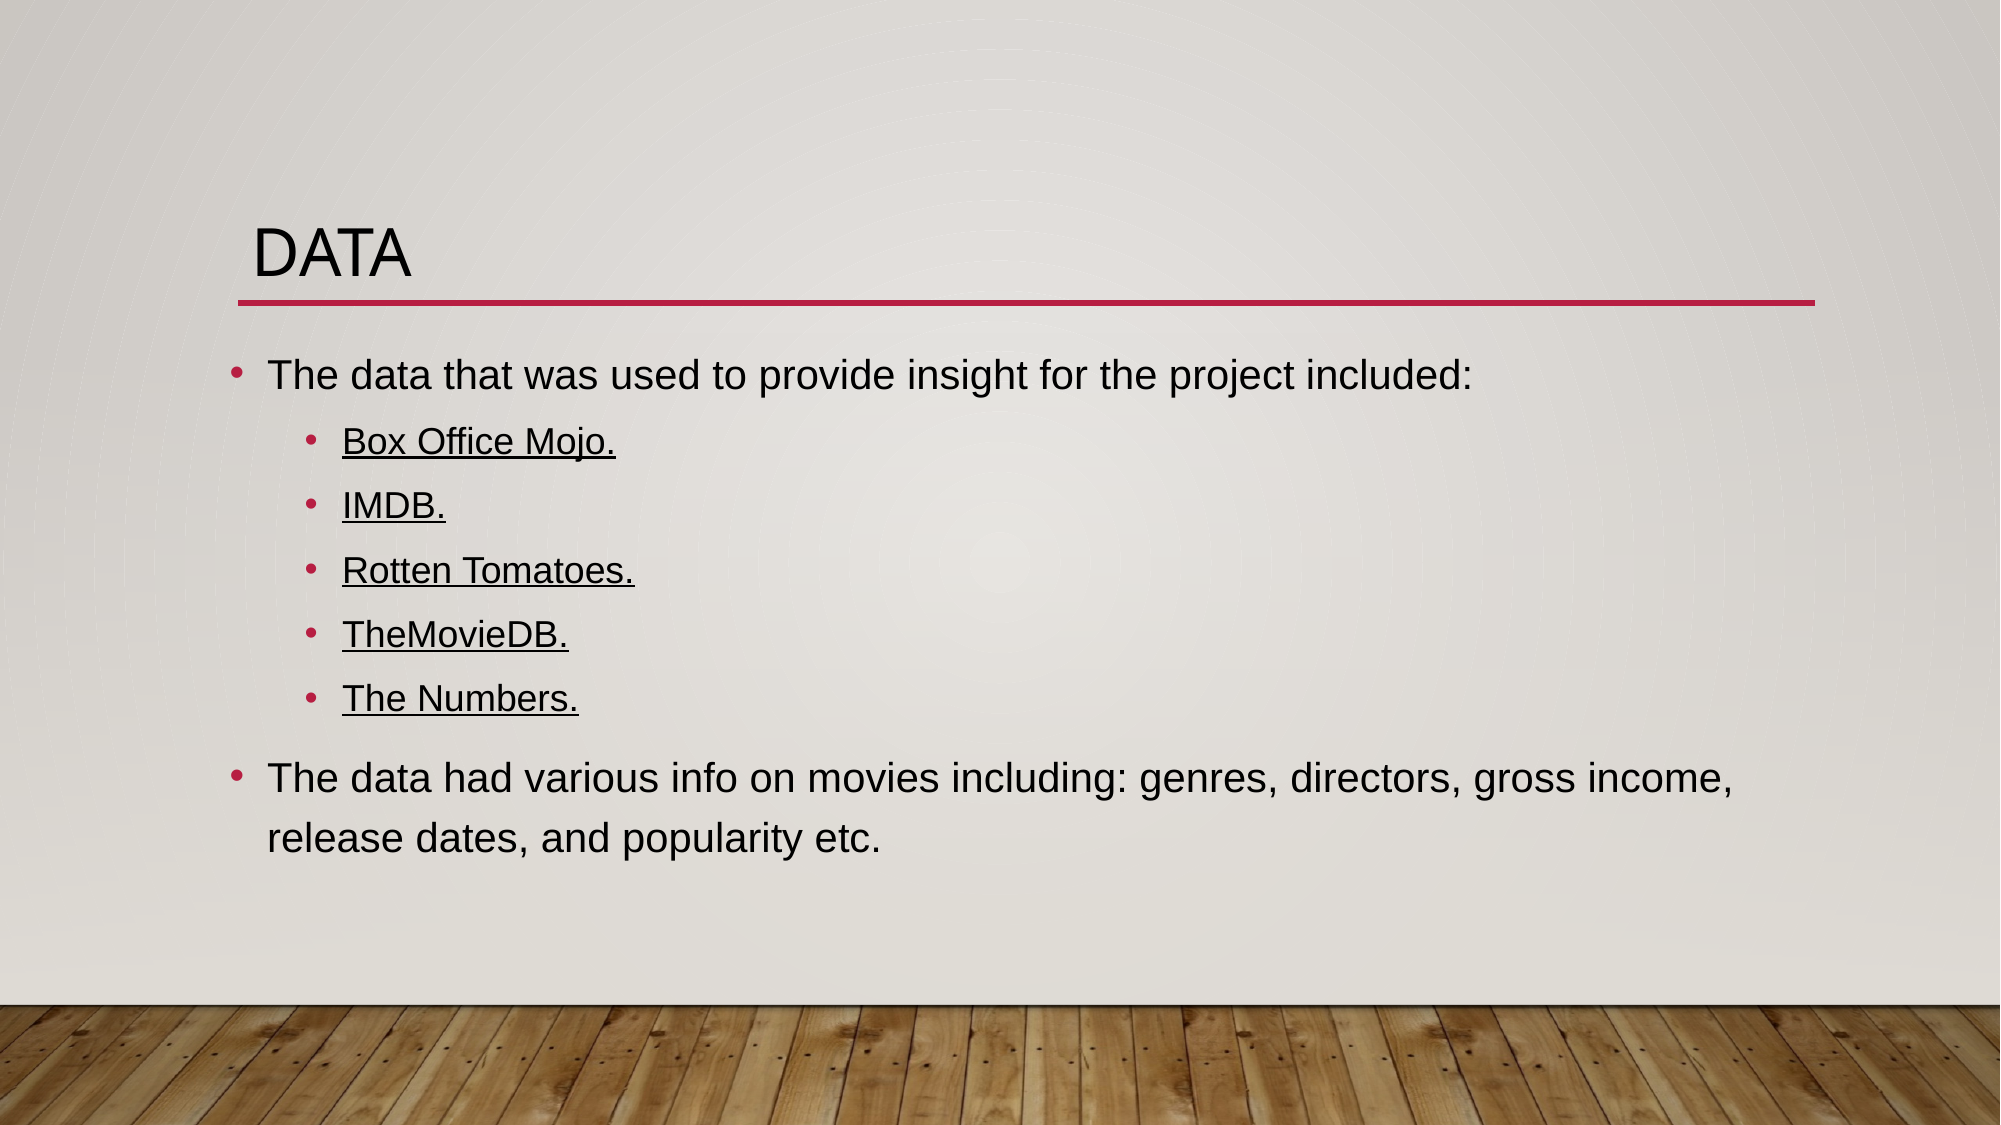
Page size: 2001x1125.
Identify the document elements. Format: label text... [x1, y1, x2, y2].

title DATA [236, 211, 466, 313]
list The data that was used to provide insight for the project included: Box Office Mojo. IMDB. Rotten Tomatoes. TheMovieDB. The Numbers. The data had various info on movies including: genres, directors, gross income, release dates, and popularity etc. [214, 329, 1837, 914]
picture [0, 1005, 2000, 1125]
